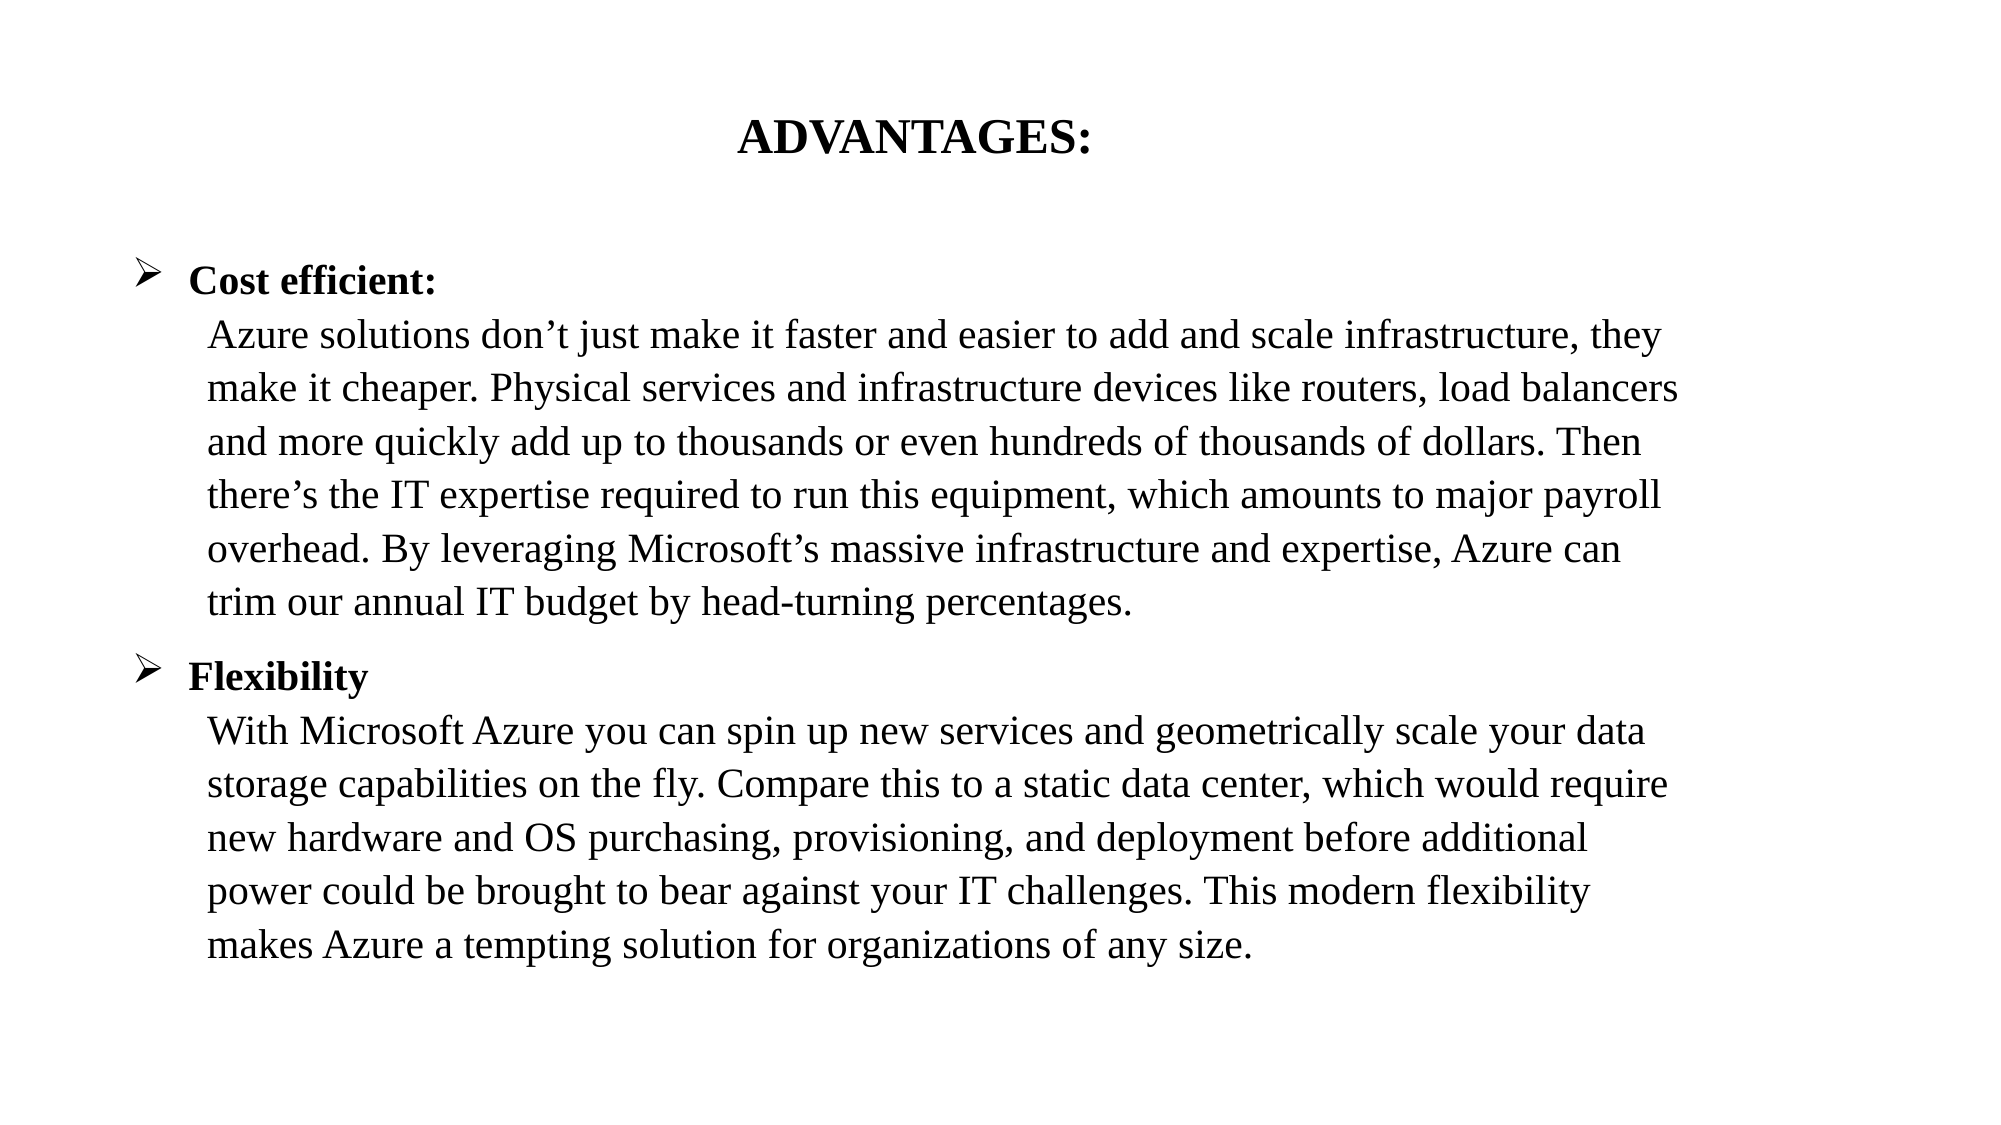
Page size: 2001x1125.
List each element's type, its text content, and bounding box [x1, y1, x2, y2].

text_box ADVANTAGES: Cost efficient: Azure solutions don’t just make it faster and easier to add and scale infrastructure, they make it cheaper. Physical services and infrastructure devices like routers, load balancers and more quickly add up to thousands or even hundreds of thousands of dollars. Then there’s the IT expertise required to run this equipment, which amounts to major payroll overhead. By leveraging Microsoft’s massive infrastructure and expertise, Azure can trim our annual IT budget by head-turning percentages. Flexibility With Microsoft Azure you can spin up new services and geometrically scale your data storage capabilities on the fly. Compare this to a static data center, which would require new hardware and OS purchasing, provisioning, and deployment before additional power could be brought to bear against your IT challenges. This modern flexibility makes Azure a tempting solution for organizations of any size. [117, 95, 1713, 1125]
